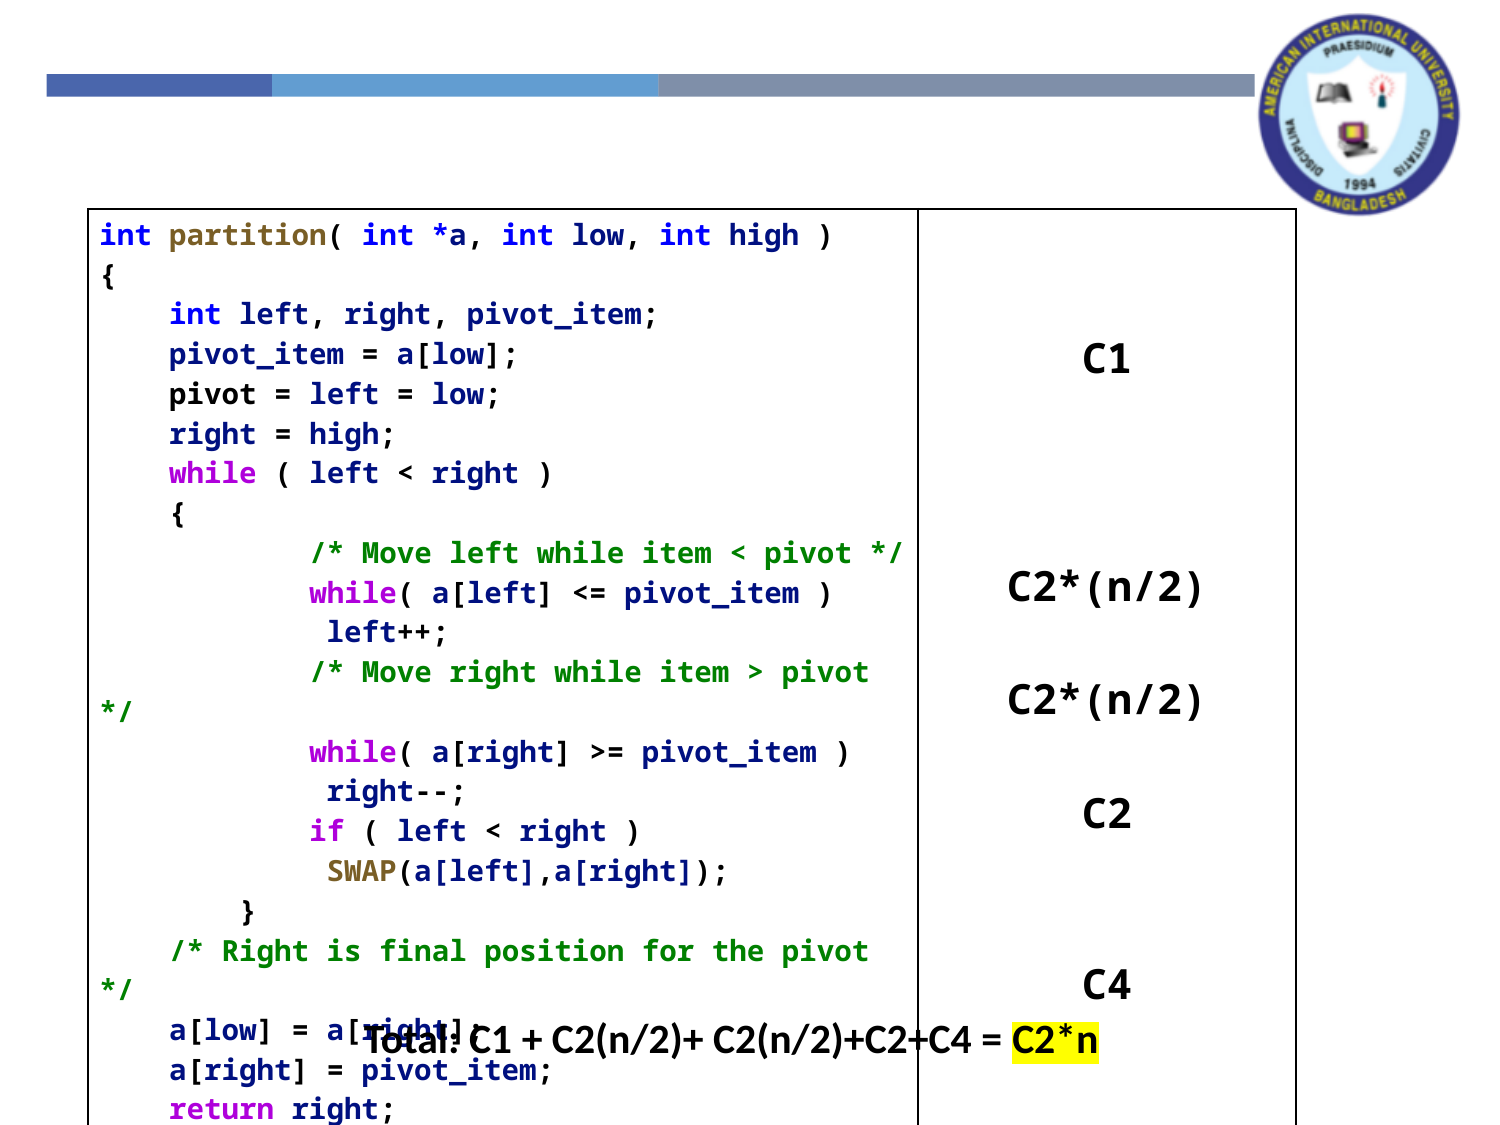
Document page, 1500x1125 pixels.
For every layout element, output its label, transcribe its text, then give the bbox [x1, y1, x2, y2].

text_box Total: C1 + C2(n/2)+ C2(n/2)+C2+C4 = C2*n [349, 1004, 1151, 1069]
table_header int partition( int *a, int low, int high ) { int left, right, pivot_item; pivot_item = a[low]; pivot = left = low; right = high; while ( left < right ) { /* Move left while item < pivot */ while( a[left] <= pivot_item ) left++; /* Move right while item > pivot */ while( a[right] >= pivot_item ) right--; if ( left < right ) SWAP(a[left],a[right]); } /* Right is final position for the pivot */ a[low] = a[right]; a[right] = pivot_item; return right; } [89, 210, 917, 1125]
picture [1254, 9, 1465, 221]
table_header C1 C2*(n/2) C2*(n/2) C2 C4 [919, 210, 1295, 1125]
